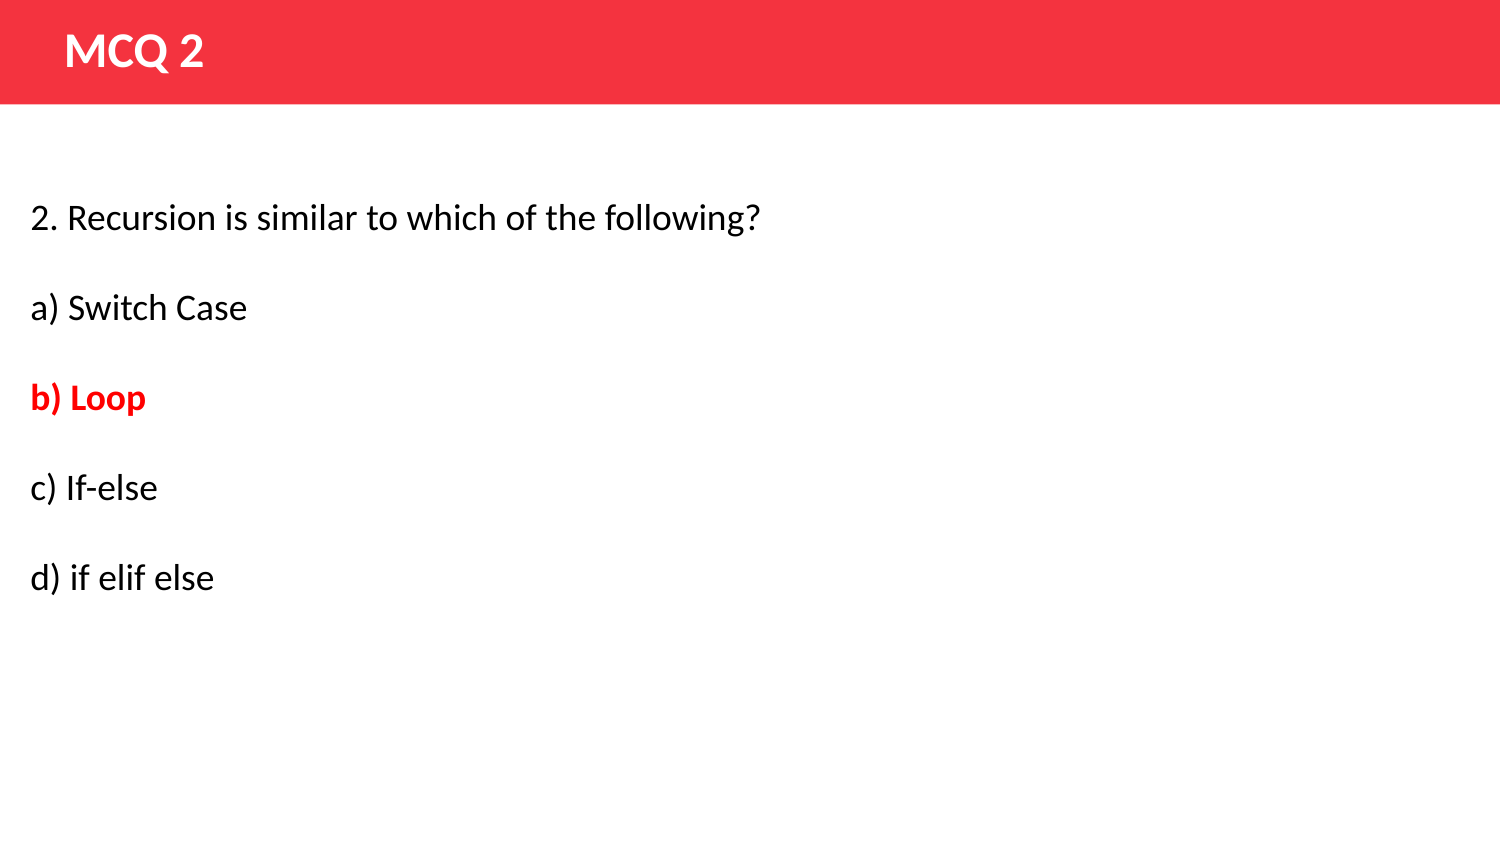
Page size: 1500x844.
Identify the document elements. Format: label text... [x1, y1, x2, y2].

text_box MCQ 2 [63, 15, 1203, 80]
text_box 2. Recursion is similar to which of the following? a) Switch Case b) Loop c) If-else d) if elif else [15, 133, 1484, 810]
text_box [0, 0, 1500, 105]
